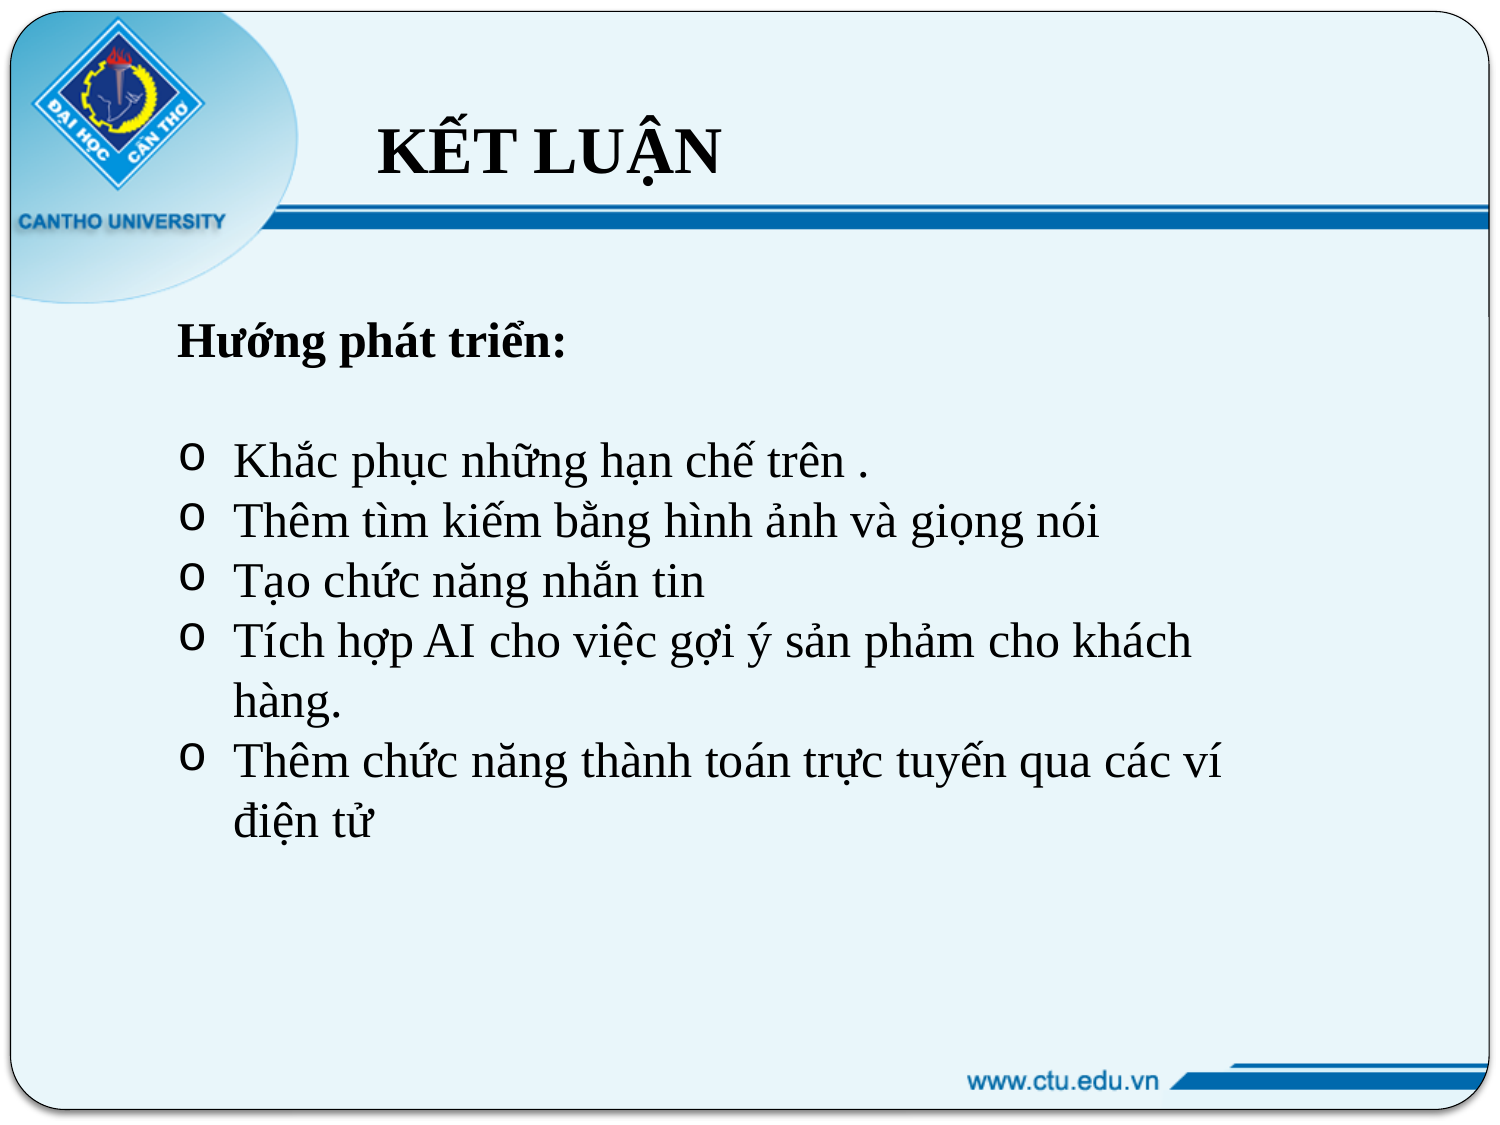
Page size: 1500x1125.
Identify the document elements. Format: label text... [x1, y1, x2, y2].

picture [12, 12, 1488, 1108]
text_box Hướng phát triển: Khắc phục những hạn chế trên . Thêm tìm kiếm bằng hình ảnh và giọng nói Tạo chức năng nhắn tin Tích hợp AI cho việc gợi ý sản phảm cho khách hàng. Thêm chức năng thành toán trực tuyến qua các ví điện tử [162, 299, 1263, 945]
text_box KẾT LUẬN [362, 99, 963, 195]
